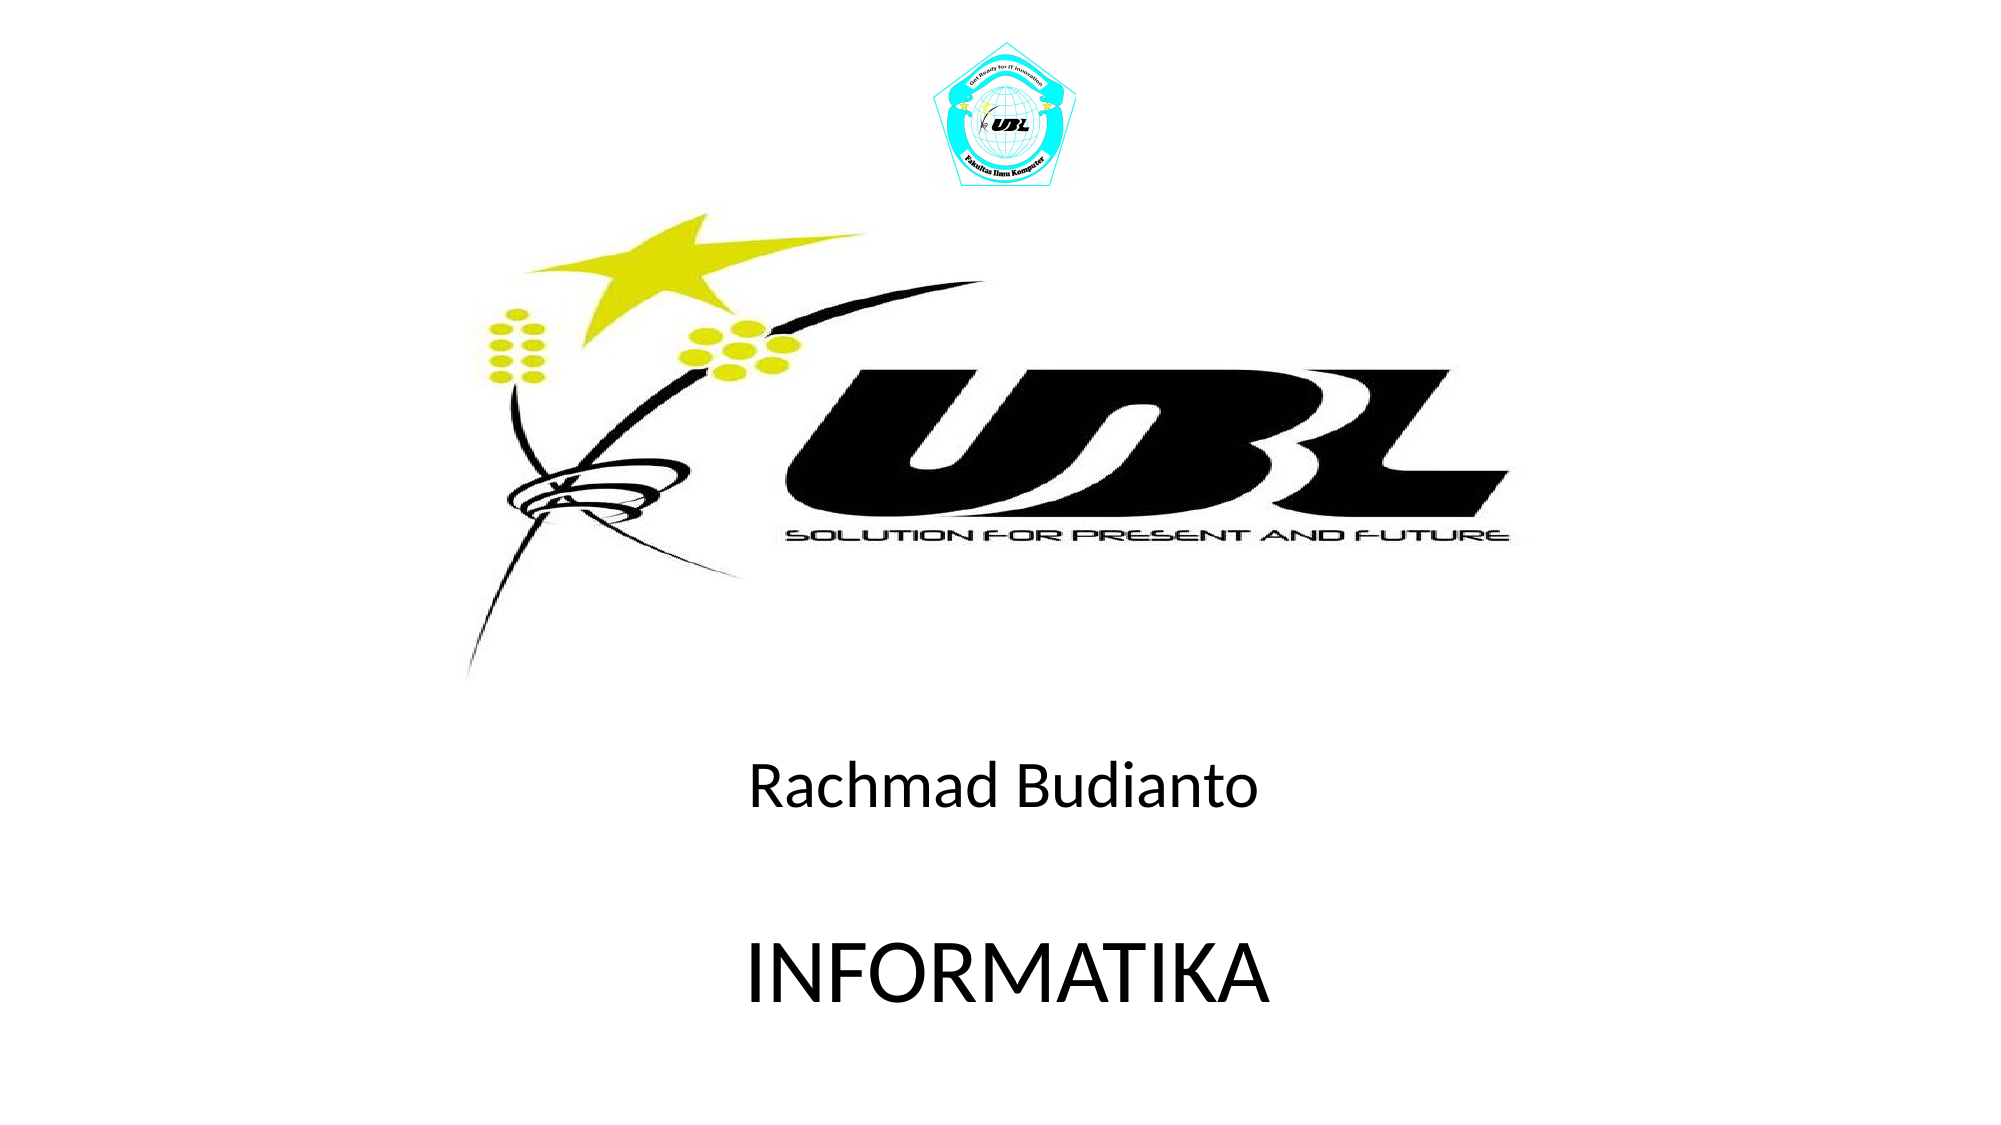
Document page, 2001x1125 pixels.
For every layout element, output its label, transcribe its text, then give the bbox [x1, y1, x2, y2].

title INFORMATIKA [530, 898, 1487, 1034]
text_box Rachmad Budianto [478, 721, 1531, 875]
picture [420, 42, 1562, 712]
